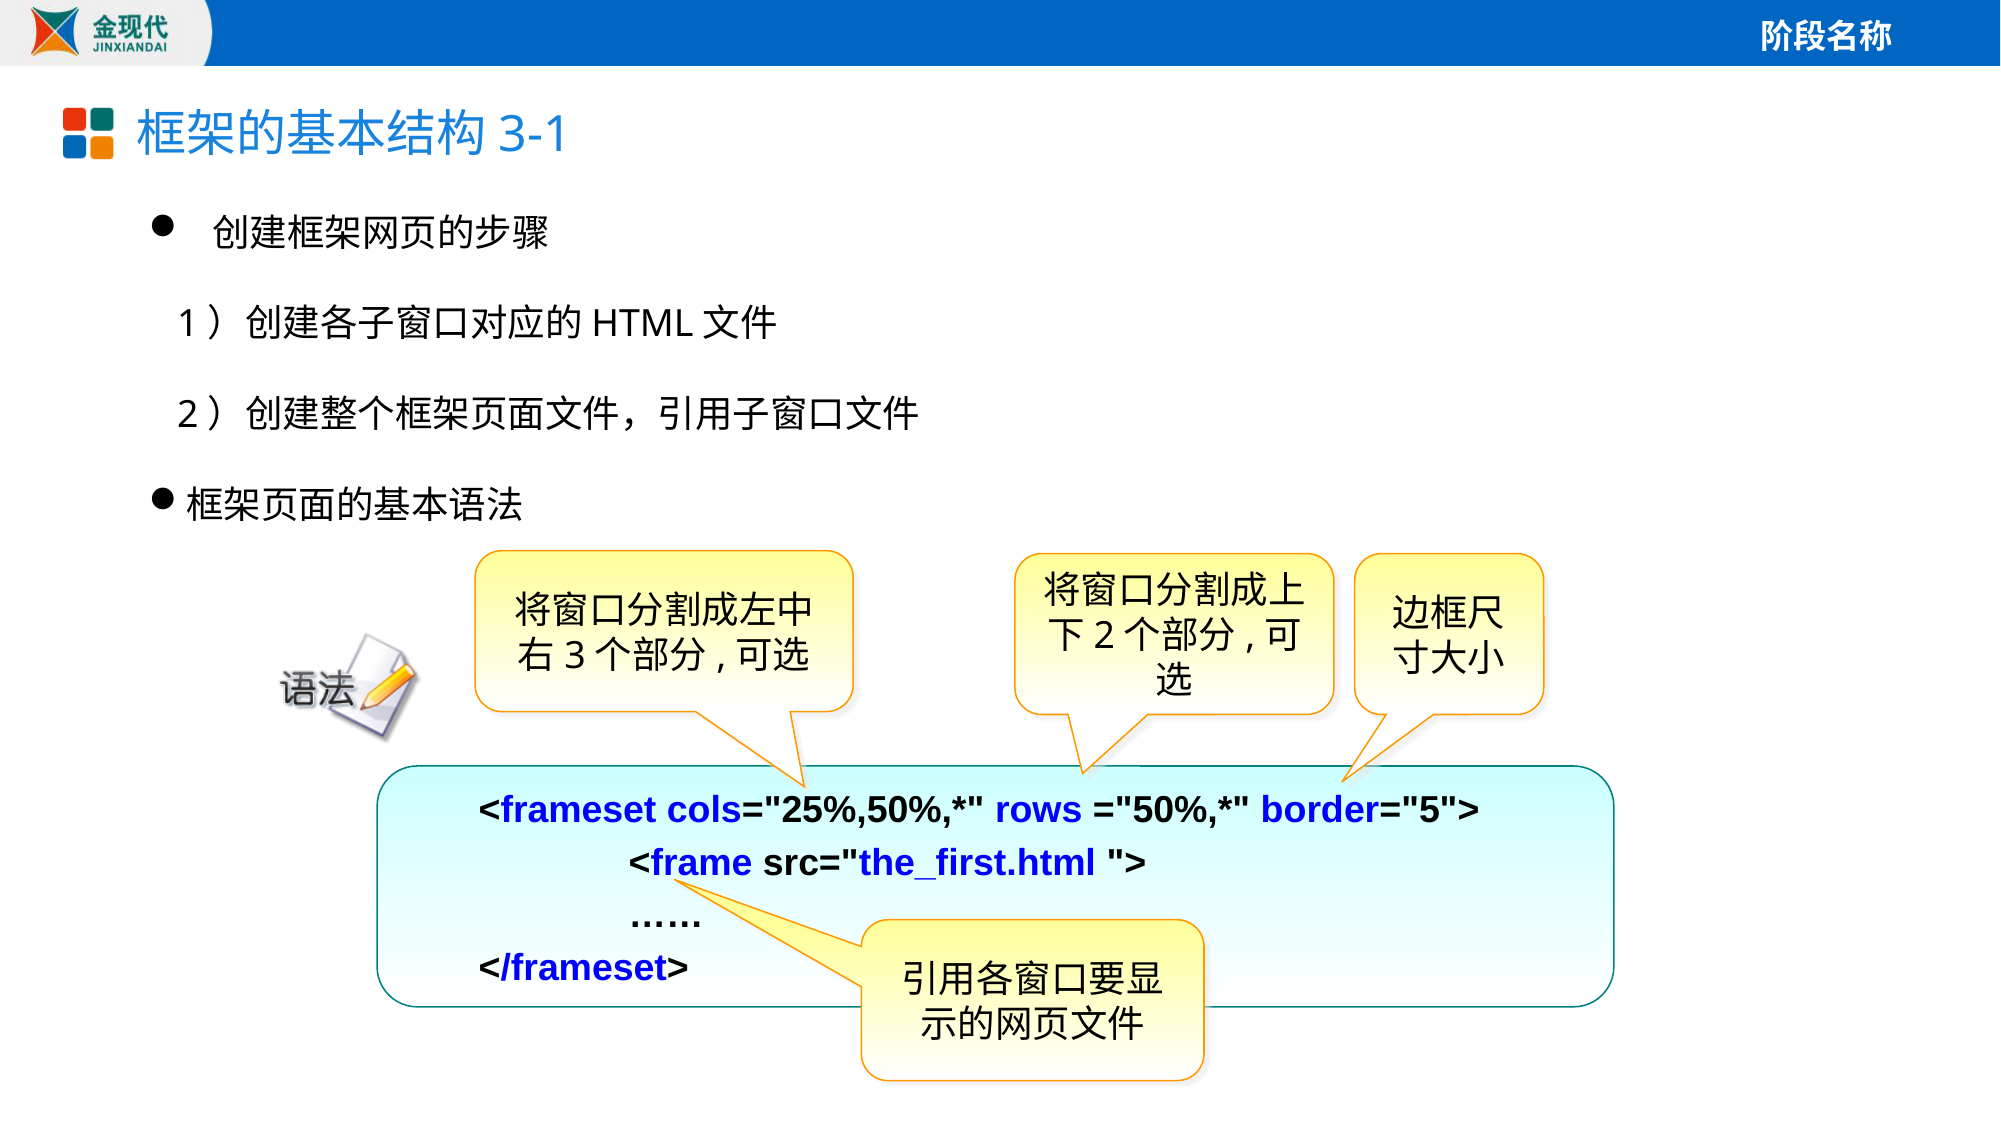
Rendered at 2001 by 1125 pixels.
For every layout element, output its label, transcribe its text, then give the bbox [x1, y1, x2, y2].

text_box 引用各窗口要显示的网页文件 [674, 879, 1205, 1081]
text_box 将窗口分割成上下2个部分,可选 [1014, 625, 1334, 774]
picture [270, 631, 422, 745]
text_box <frameset cols="25%,50%,*" rows ="50%,*" border="5"> <frame src="the_first.html "> …… </frameset> [377, 765, 1614, 1007]
title 框架的基本结构3-1 [121, 97, 842, 173]
picture [63, 101, 117, 165]
text_box 创建框架网页的步骤 1）创建各子窗口对应的HTML文件 2）创建整个框架页面文件，引用子窗口文件 框架页面的基本语法 [87, 201, 1636, 625]
text_box 边框尺寸大小 [1341, 625, 1544, 782]
text_box 将窗口分割成左中右3个部分,可选 [475, 625, 854, 787]
picture [0, 0, 2001, 66]
